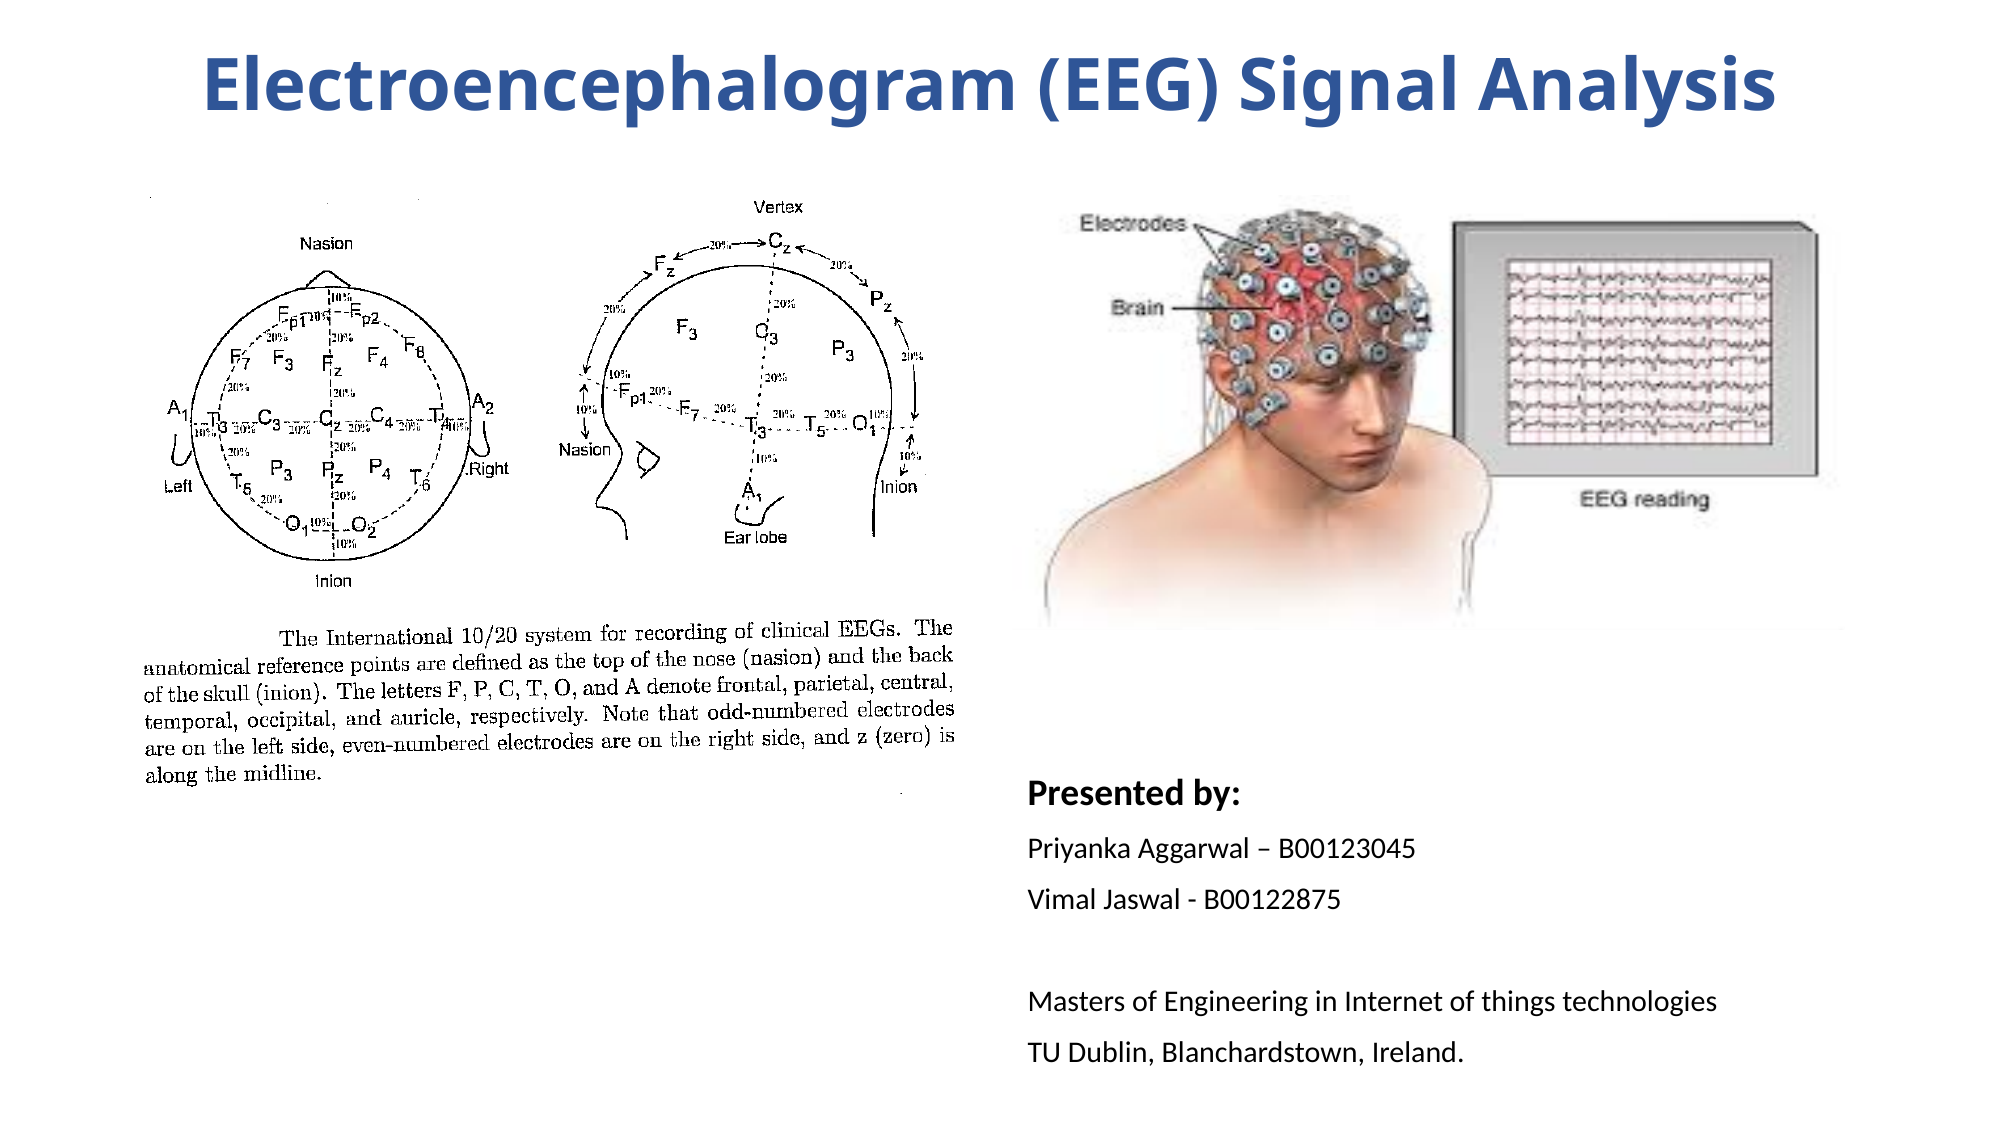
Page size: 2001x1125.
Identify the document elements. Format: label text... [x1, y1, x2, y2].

list Presented by: Priyanka Aggarwal – B00123045 Vimal Jaswal - B00122875 Masters of Engineering in Internet of things technologies TU Dublin, Blanchardstown, Ireland. [1012, 264, 1863, 1085]
title Electroencephalogram (EEG) Signal Analysis [95, 17, 1884, 158]
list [1012, 195, 1845, 630]
picture [73, 195, 988, 795]
